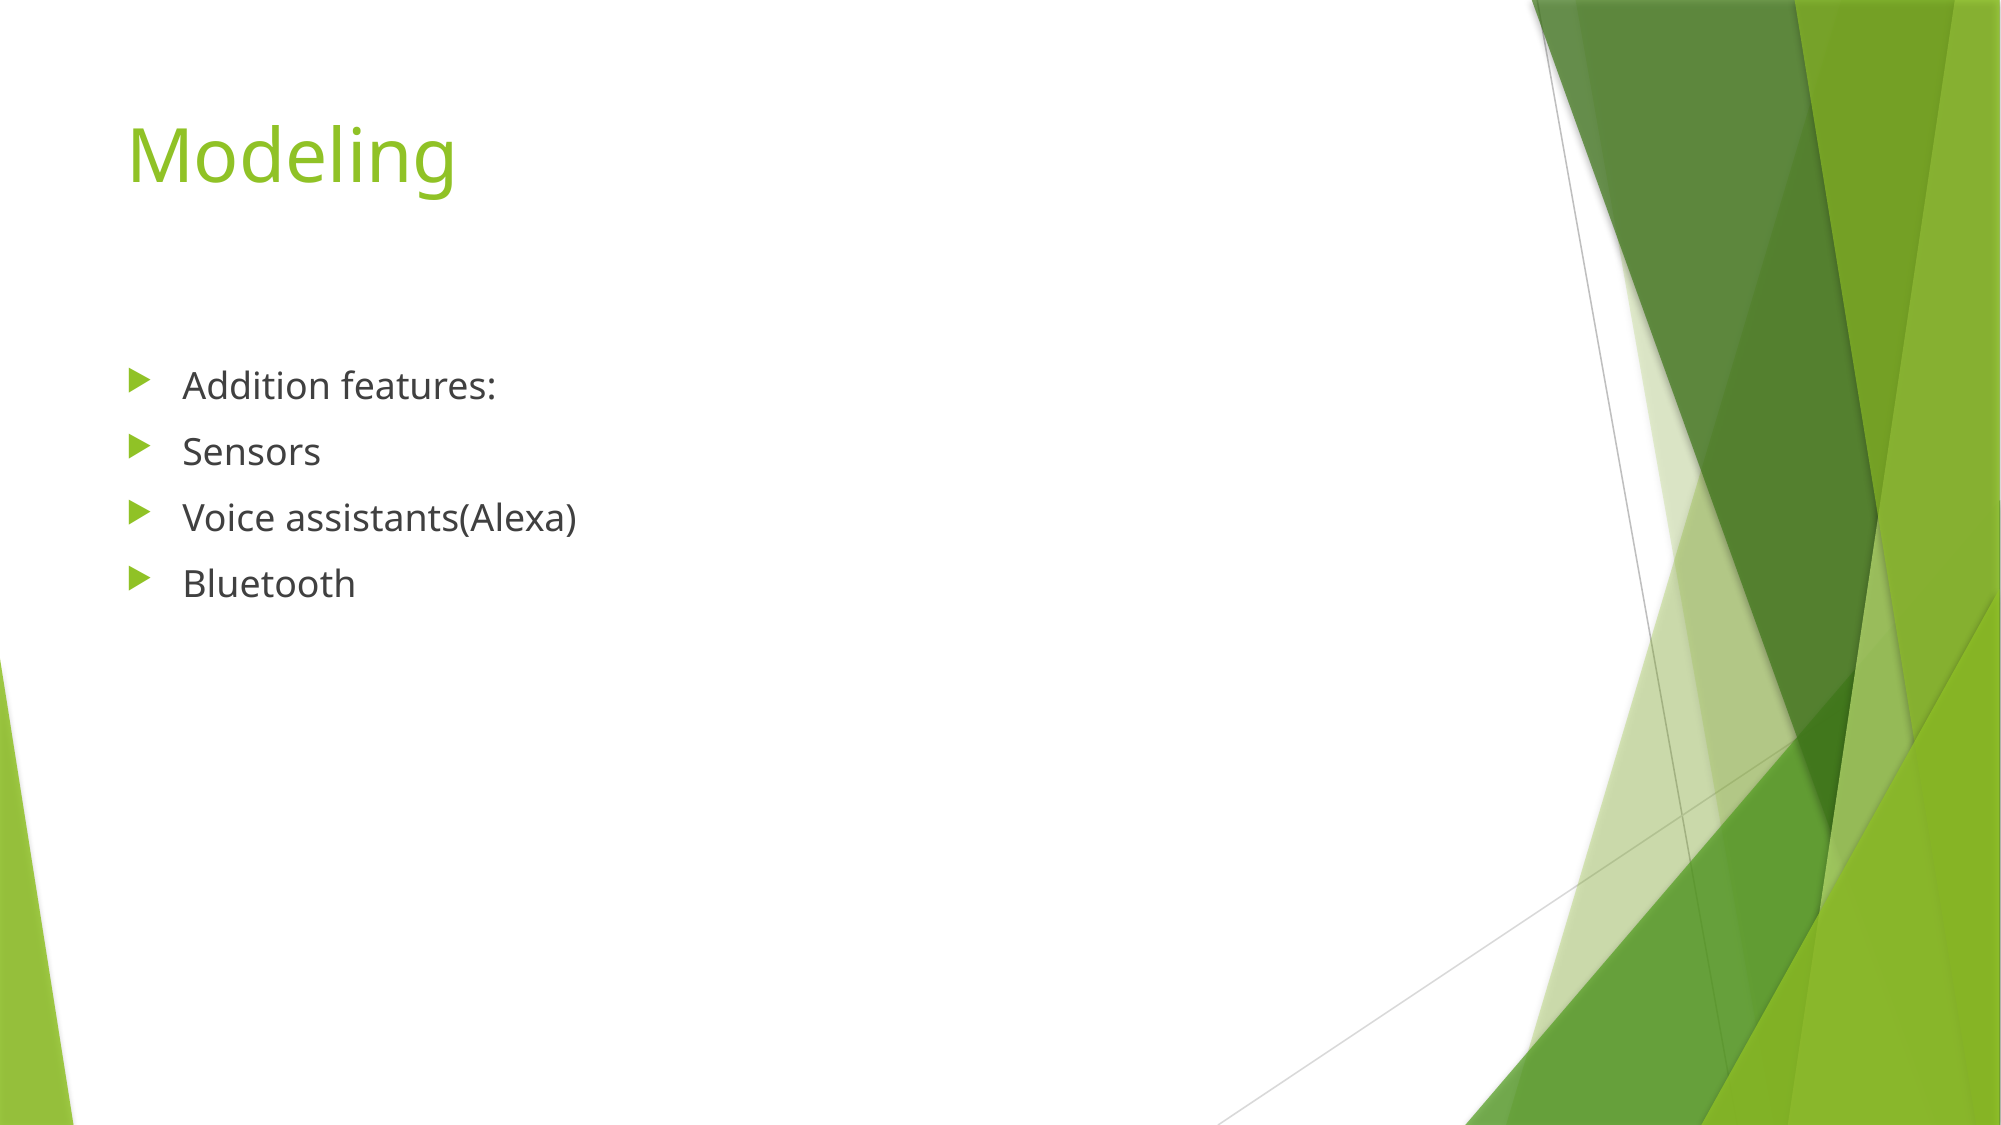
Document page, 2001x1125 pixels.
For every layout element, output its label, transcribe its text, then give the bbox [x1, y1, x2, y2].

list Addition features: Sensors Voice assistants(Alexa) Bluetooth [111, 354, 1522, 992]
title Modeling [111, 99, 1522, 317]
